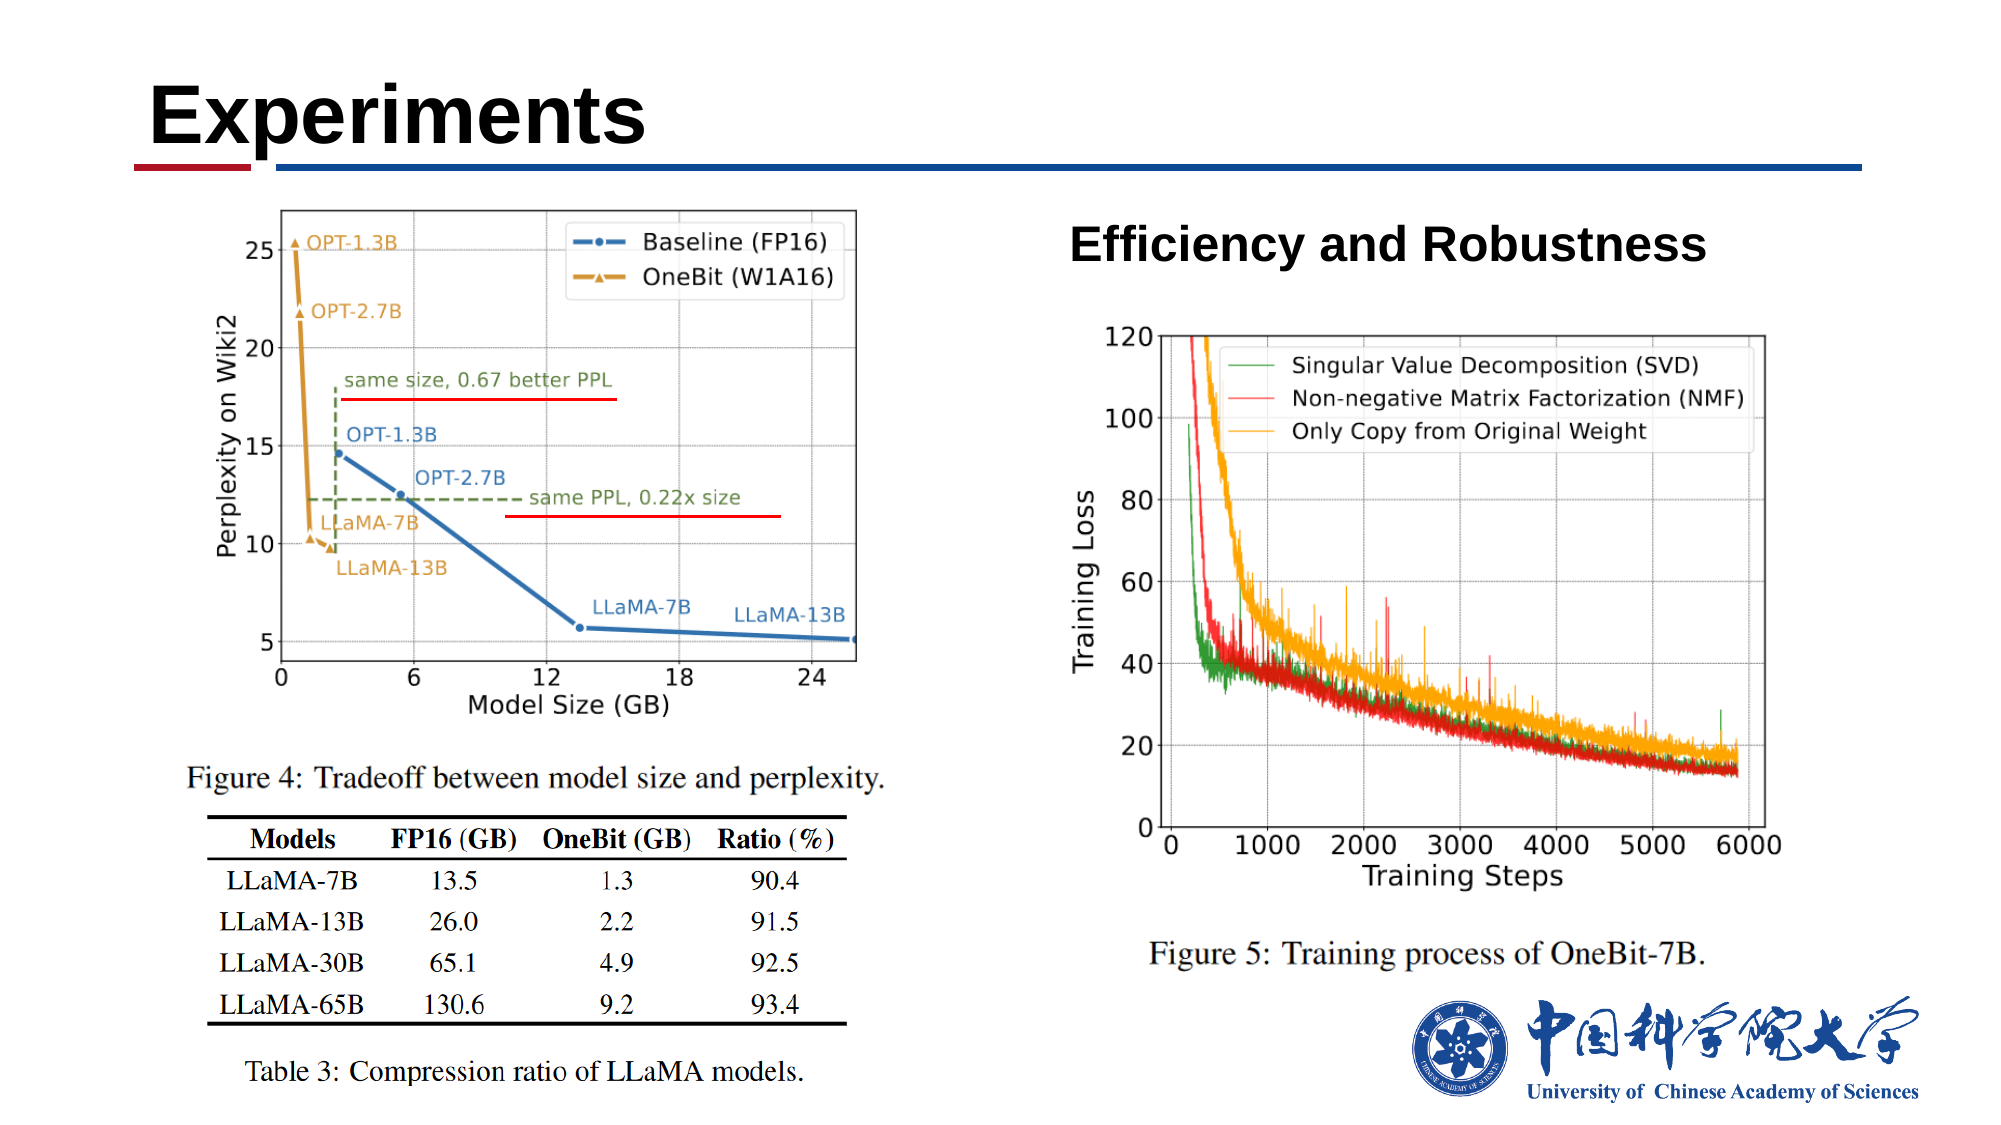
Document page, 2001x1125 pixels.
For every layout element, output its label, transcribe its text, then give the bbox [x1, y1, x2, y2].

picture [158, 203, 889, 1086]
picture [1054, 316, 1784, 972]
picture [1412, 996, 1919, 1103]
text_box Efficiency and Robustness [1054, 203, 2000, 279]
title Experiments [133, 0, 1863, 168]
